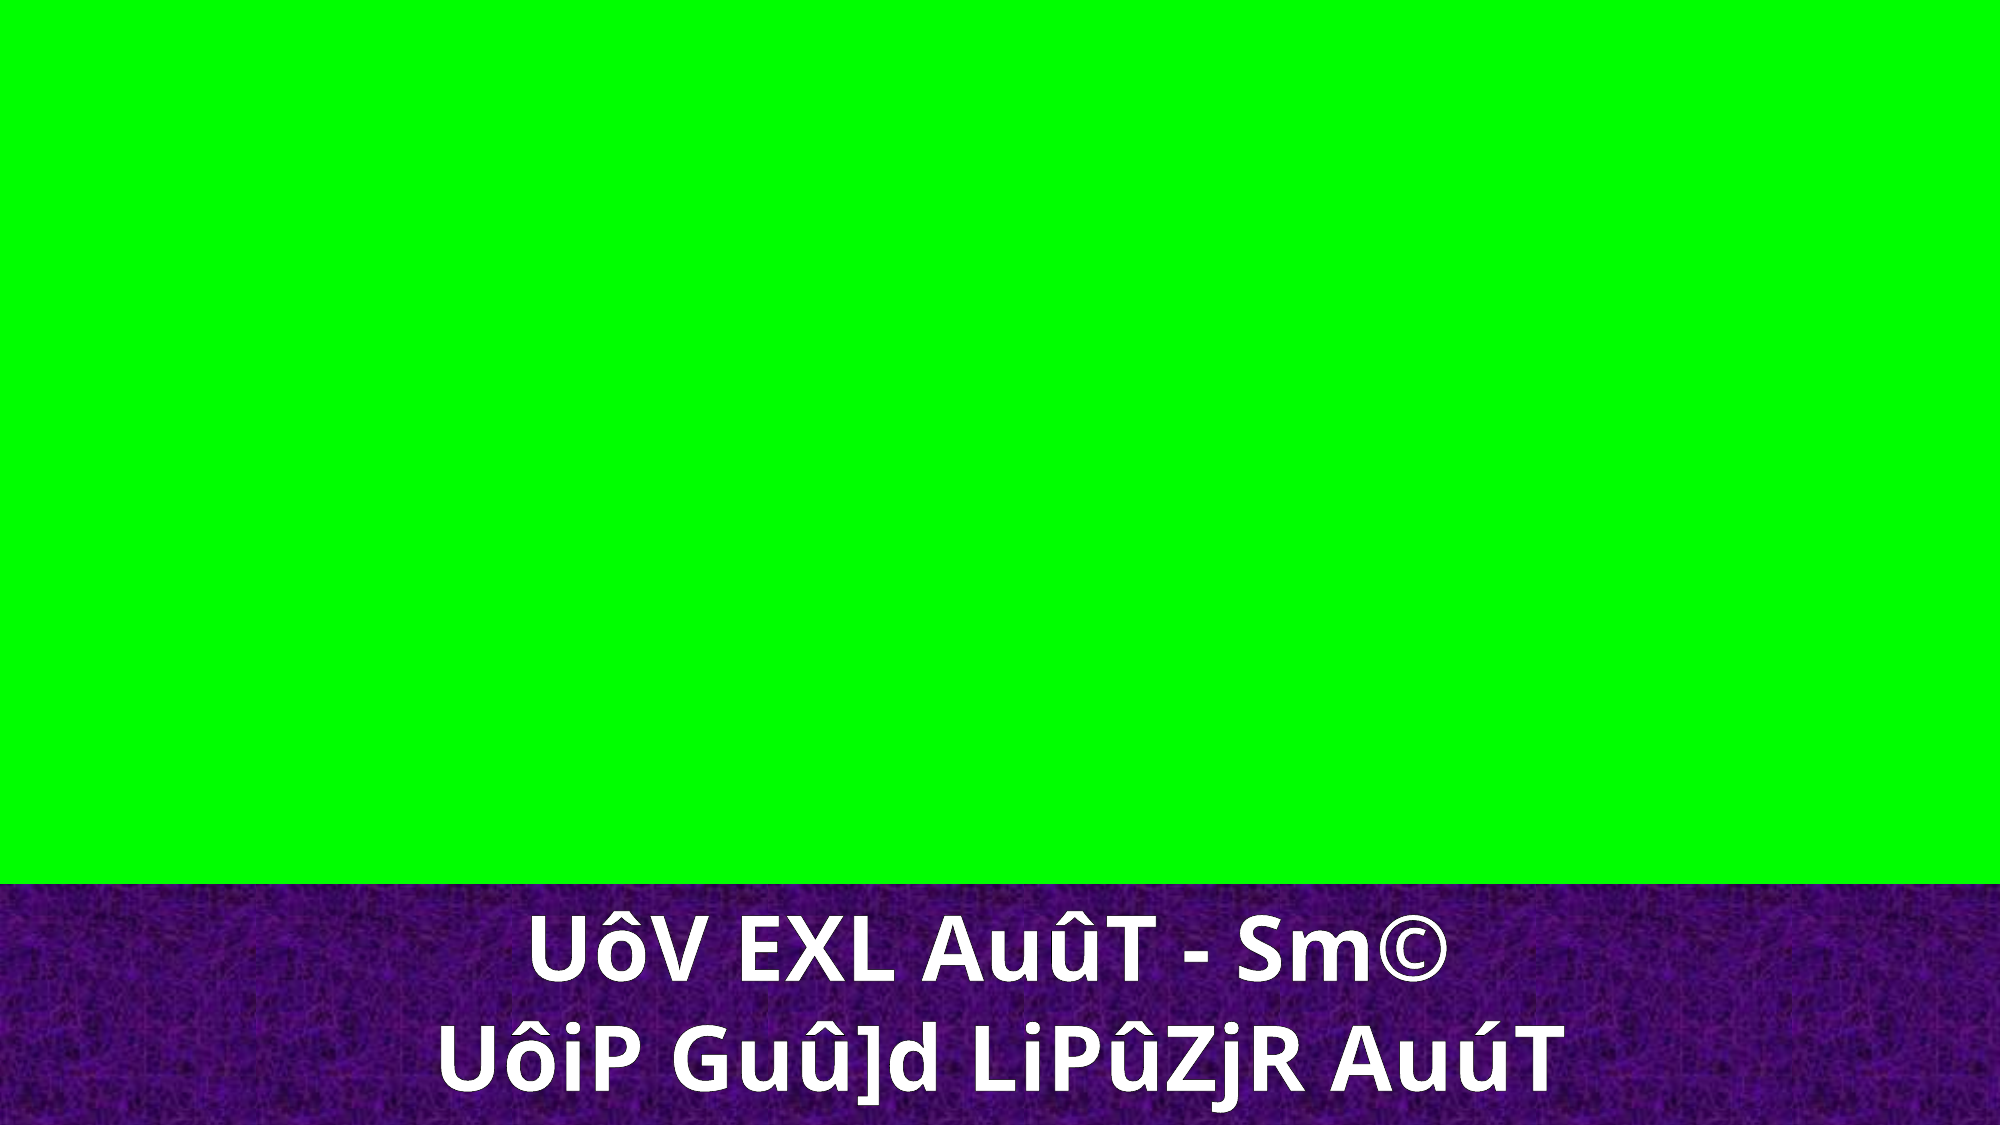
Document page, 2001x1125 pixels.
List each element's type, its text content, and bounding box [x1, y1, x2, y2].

text_box [0, 884, 2000, 1125]
text_box UôV EXL AuûT - Sm© UôiP Guû]d LiPûZjR AuúT [226, 882, 1774, 1117]
